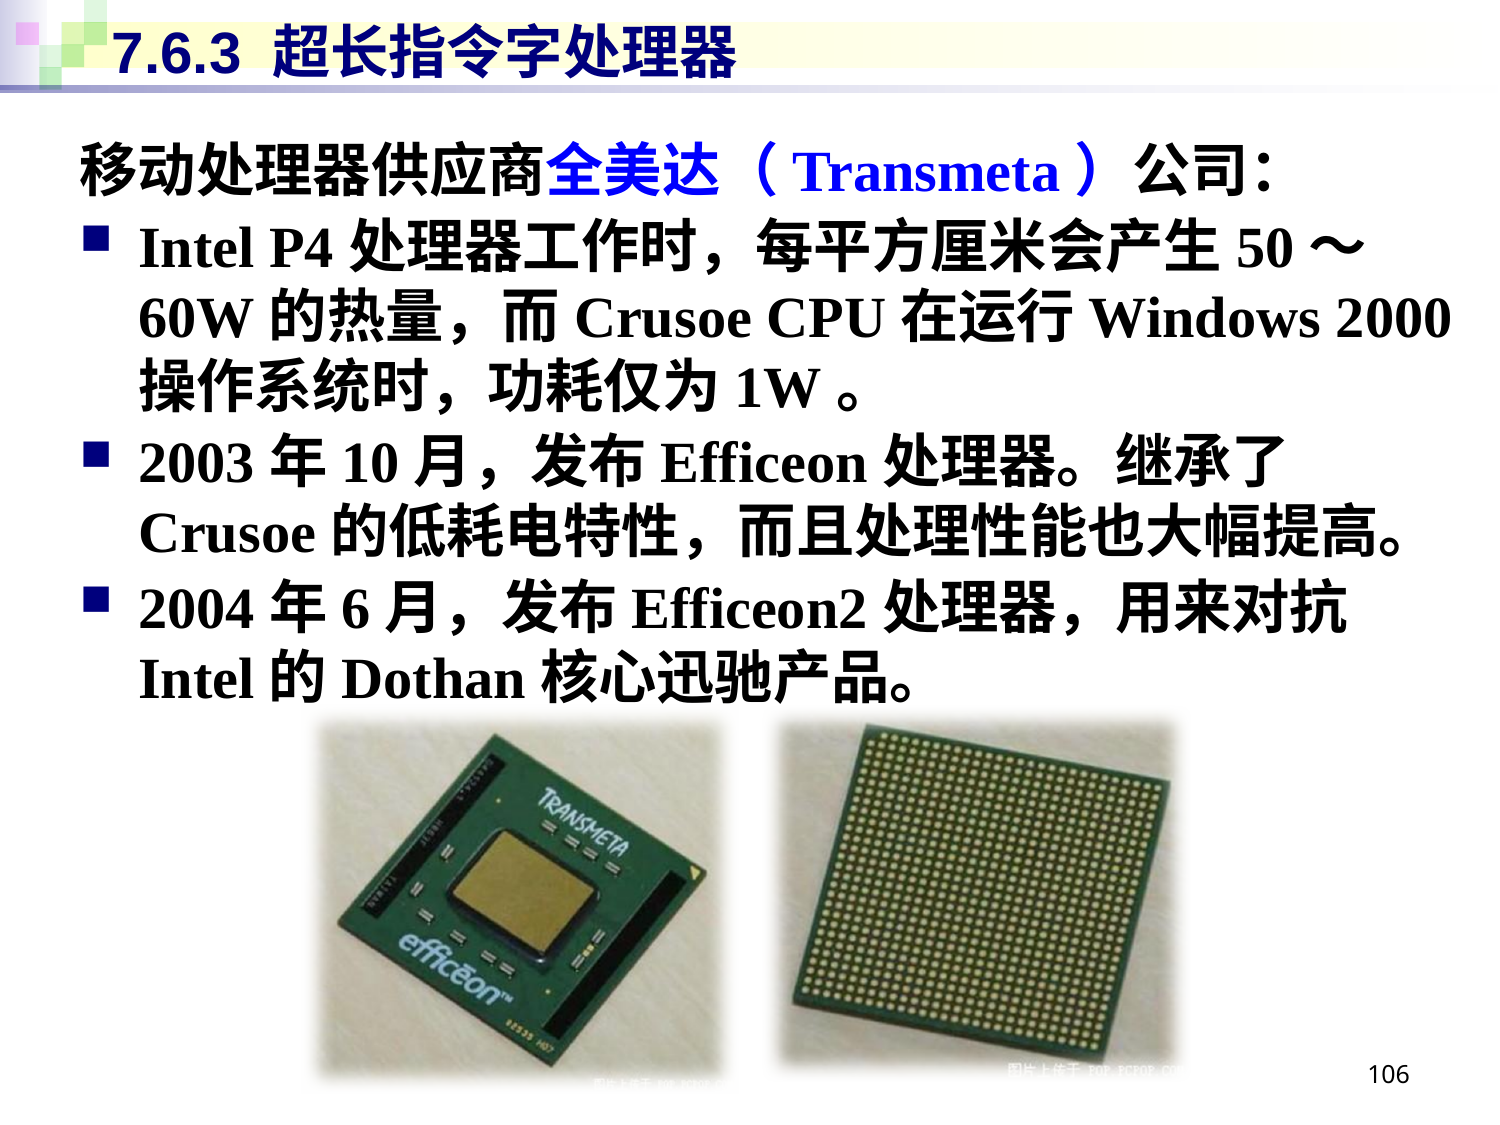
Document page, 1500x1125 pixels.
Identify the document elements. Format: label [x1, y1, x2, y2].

list [64, 125, 1471, 1059]
title [96, 6, 1448, 94]
picture [301, 703, 739, 1095]
slide_number [1074, 1059, 1426, 1101]
picture [761, 703, 1192, 1083]
